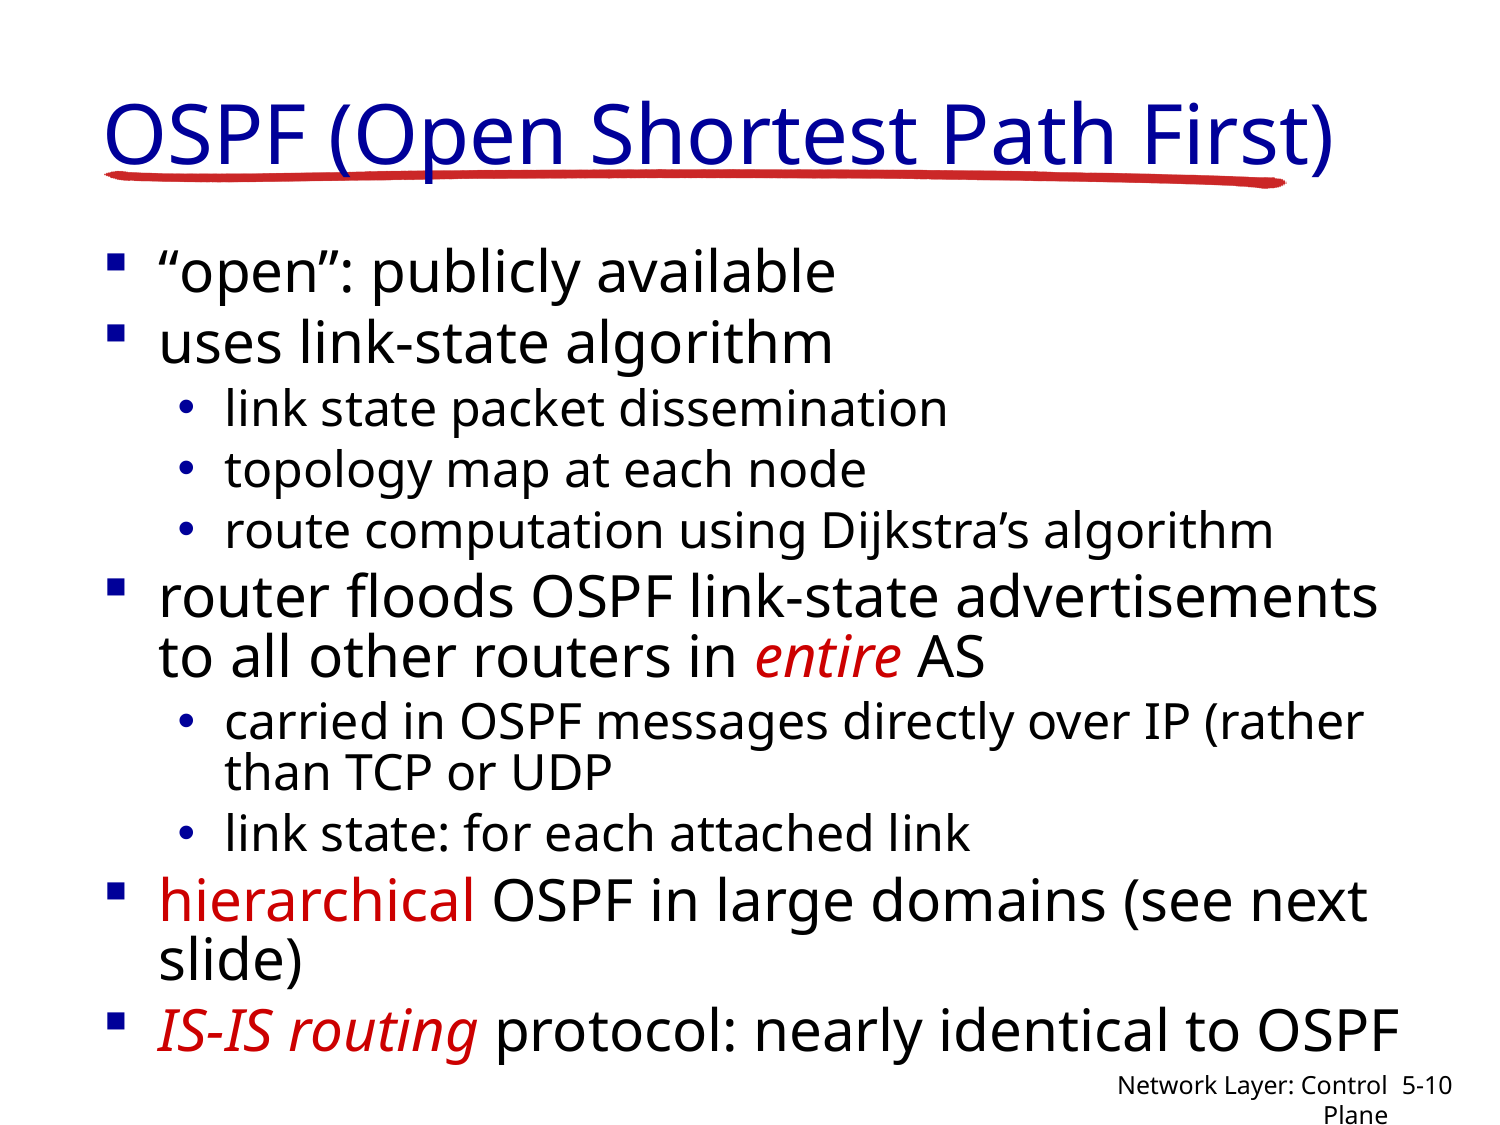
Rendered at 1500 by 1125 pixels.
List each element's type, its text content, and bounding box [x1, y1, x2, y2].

slide_number 5-10 [1387, 1062, 1478, 1107]
footer Network Layer: Control Plane [1045, 1062, 1404, 1102]
picture [99, 164, 1300, 194]
list “open”: publicly available uses link-state algorithm link state packet dissemination topology map at each node route computation using Dijkstra’s algorithm router floods OSPF link-state advertisements to all other routers in entire AS carried in OSPF messages directly over IP (rather than TCP or UDP link state: for each attached link hierarchical OSPF in large domains (see next slide) IS-IS routing protocol: nearly identical to OSPF [87, 237, 1438, 1075]
title OSPF (Open Shortest Path First) [87, 37, 1363, 225]
